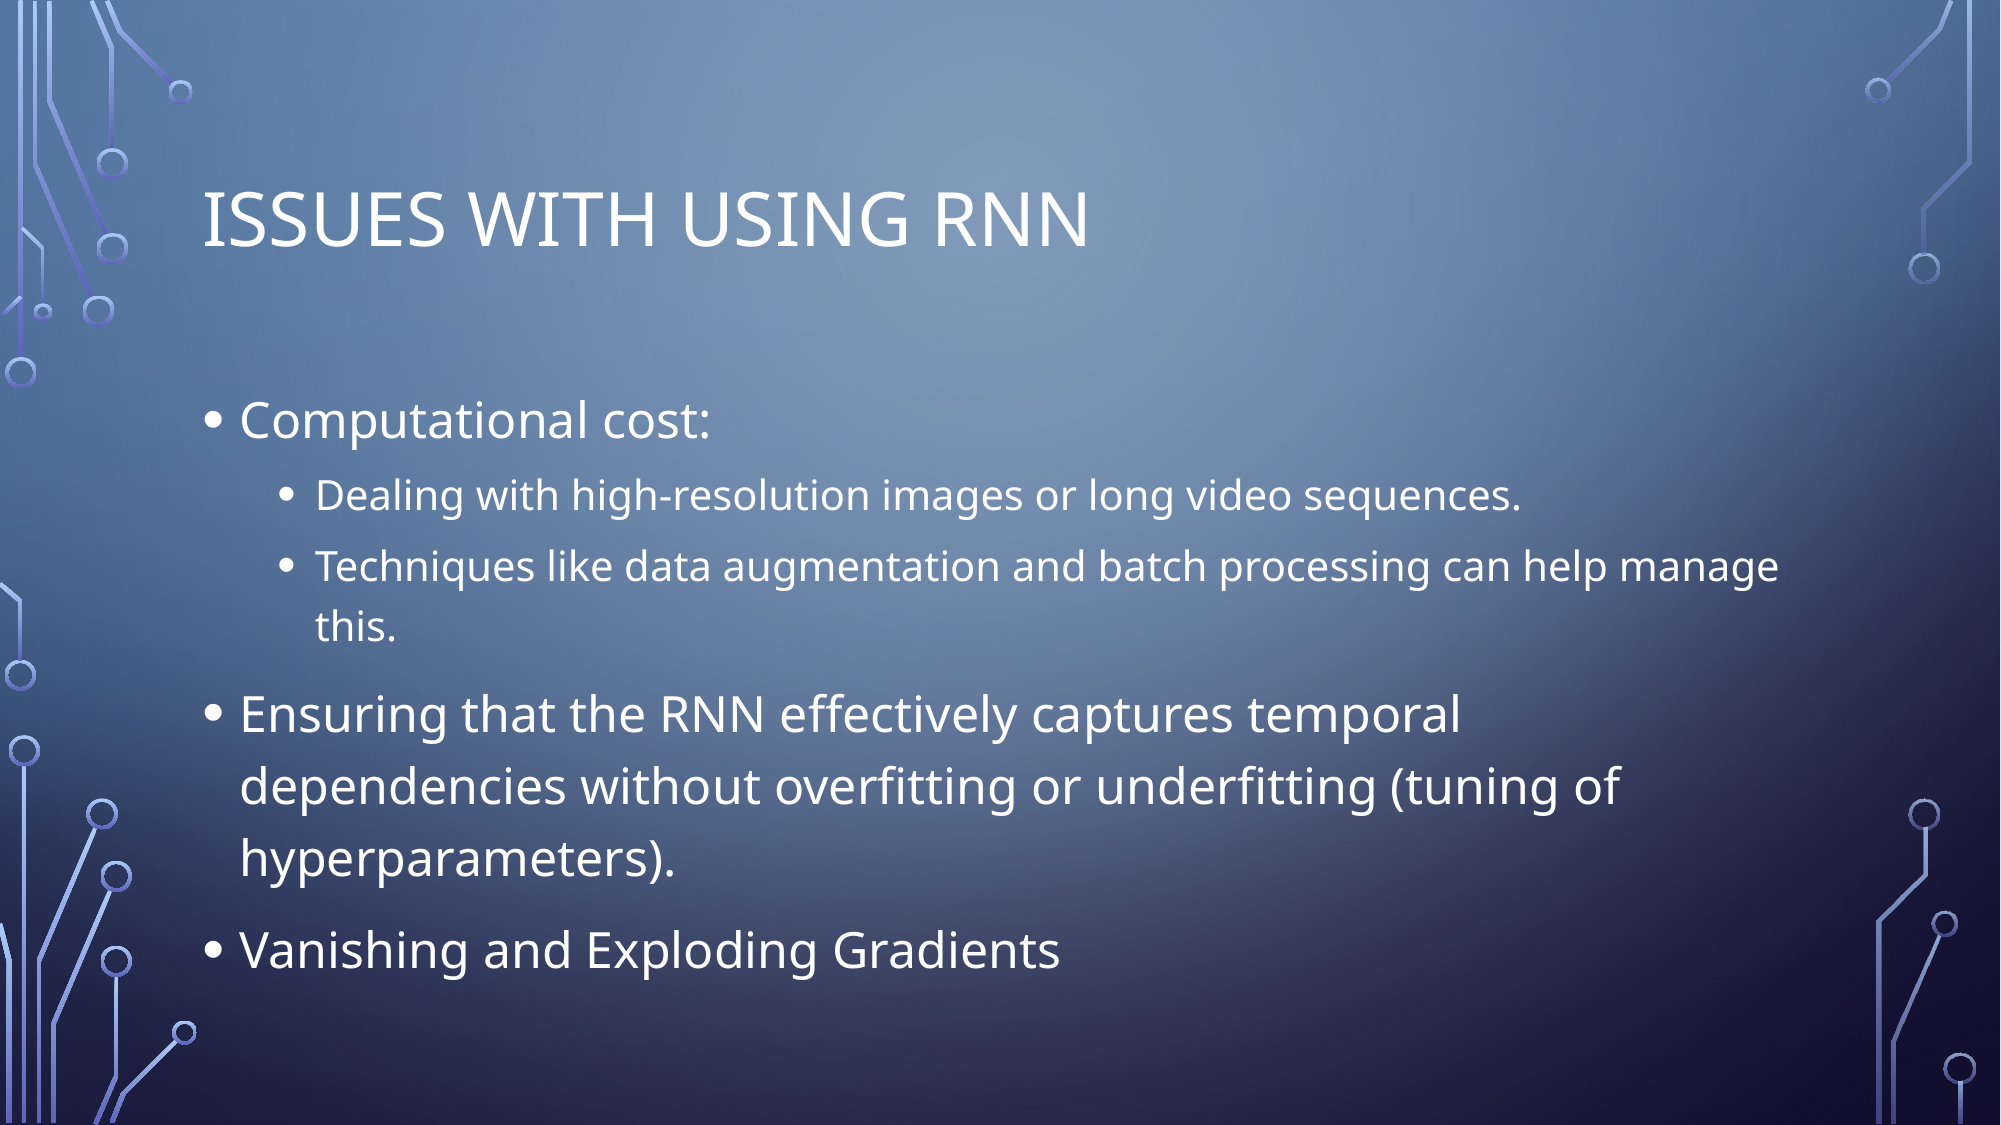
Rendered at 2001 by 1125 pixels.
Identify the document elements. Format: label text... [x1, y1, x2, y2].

title Issues with using RNN [187, 101, 1813, 344]
list Computational cost: Dealing with high-resolution images or long video sequences. Techniques like data augmentation and batch processing can help manage this. Ensuring that the RNN effectively captures temporal dependencies without overfitting or underfitting (tuning of hyperparameters). Vanishing and Exploding Gradients [187, 369, 1813, 950]
